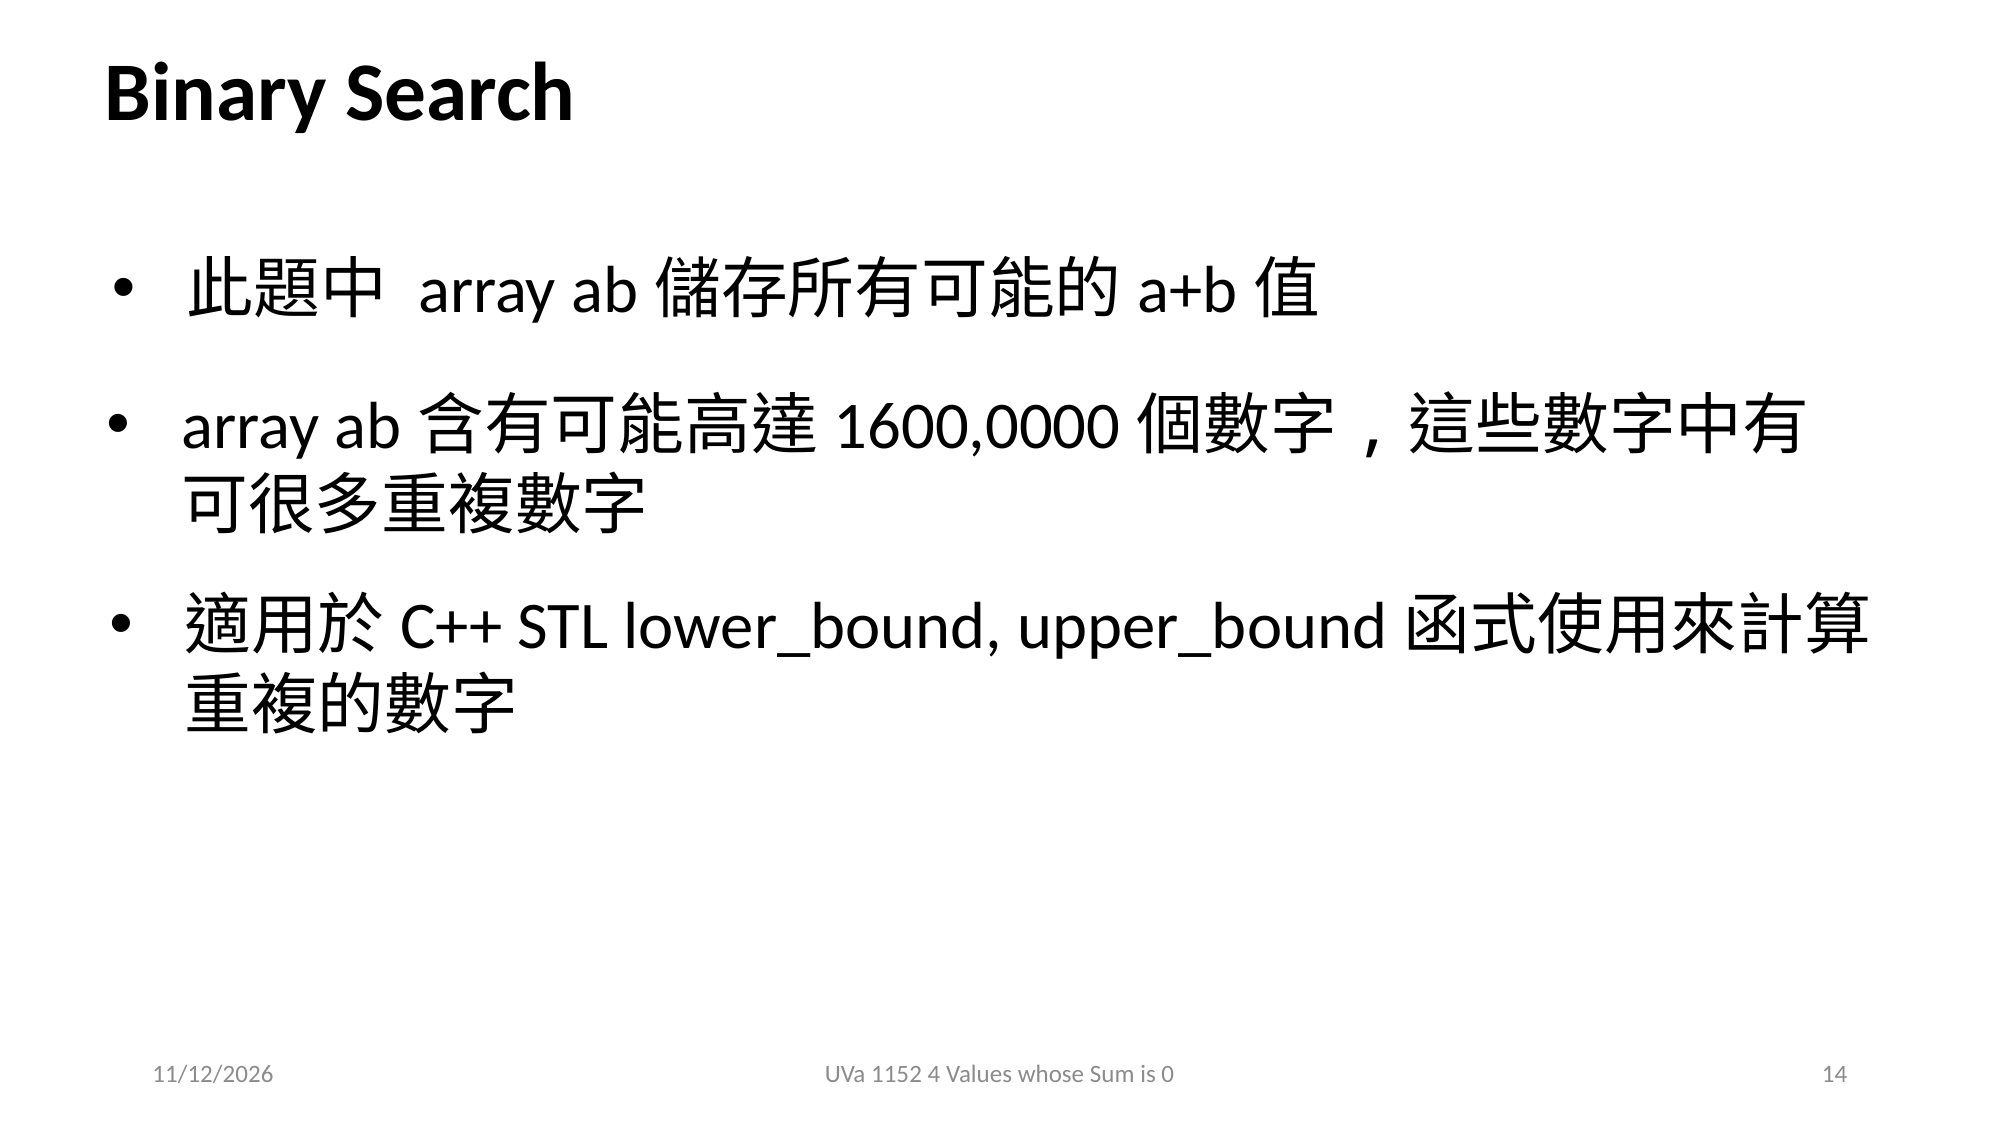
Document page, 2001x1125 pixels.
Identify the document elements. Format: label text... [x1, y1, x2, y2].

slide_number 14 [1412, 1042, 1863, 1103]
text_box 此題中 array ab儲存所有可能的a+b值 [97, 238, 1342, 334]
text_box Binary Search [90, 29, 987, 145]
text_box 適用於C++ STL lower_bound, upper_bound函式使用來計算重複的數字 [94, 574, 1898, 750]
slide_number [137, 1042, 588, 1103]
text_box array ab含有可能高達1600,0000個數字,這些數字中有可很多重複數字 [91, 374, 1828, 550]
footer UVa 1152 4 Values whose Sum is 0 [662, 1042, 1338, 1103]
